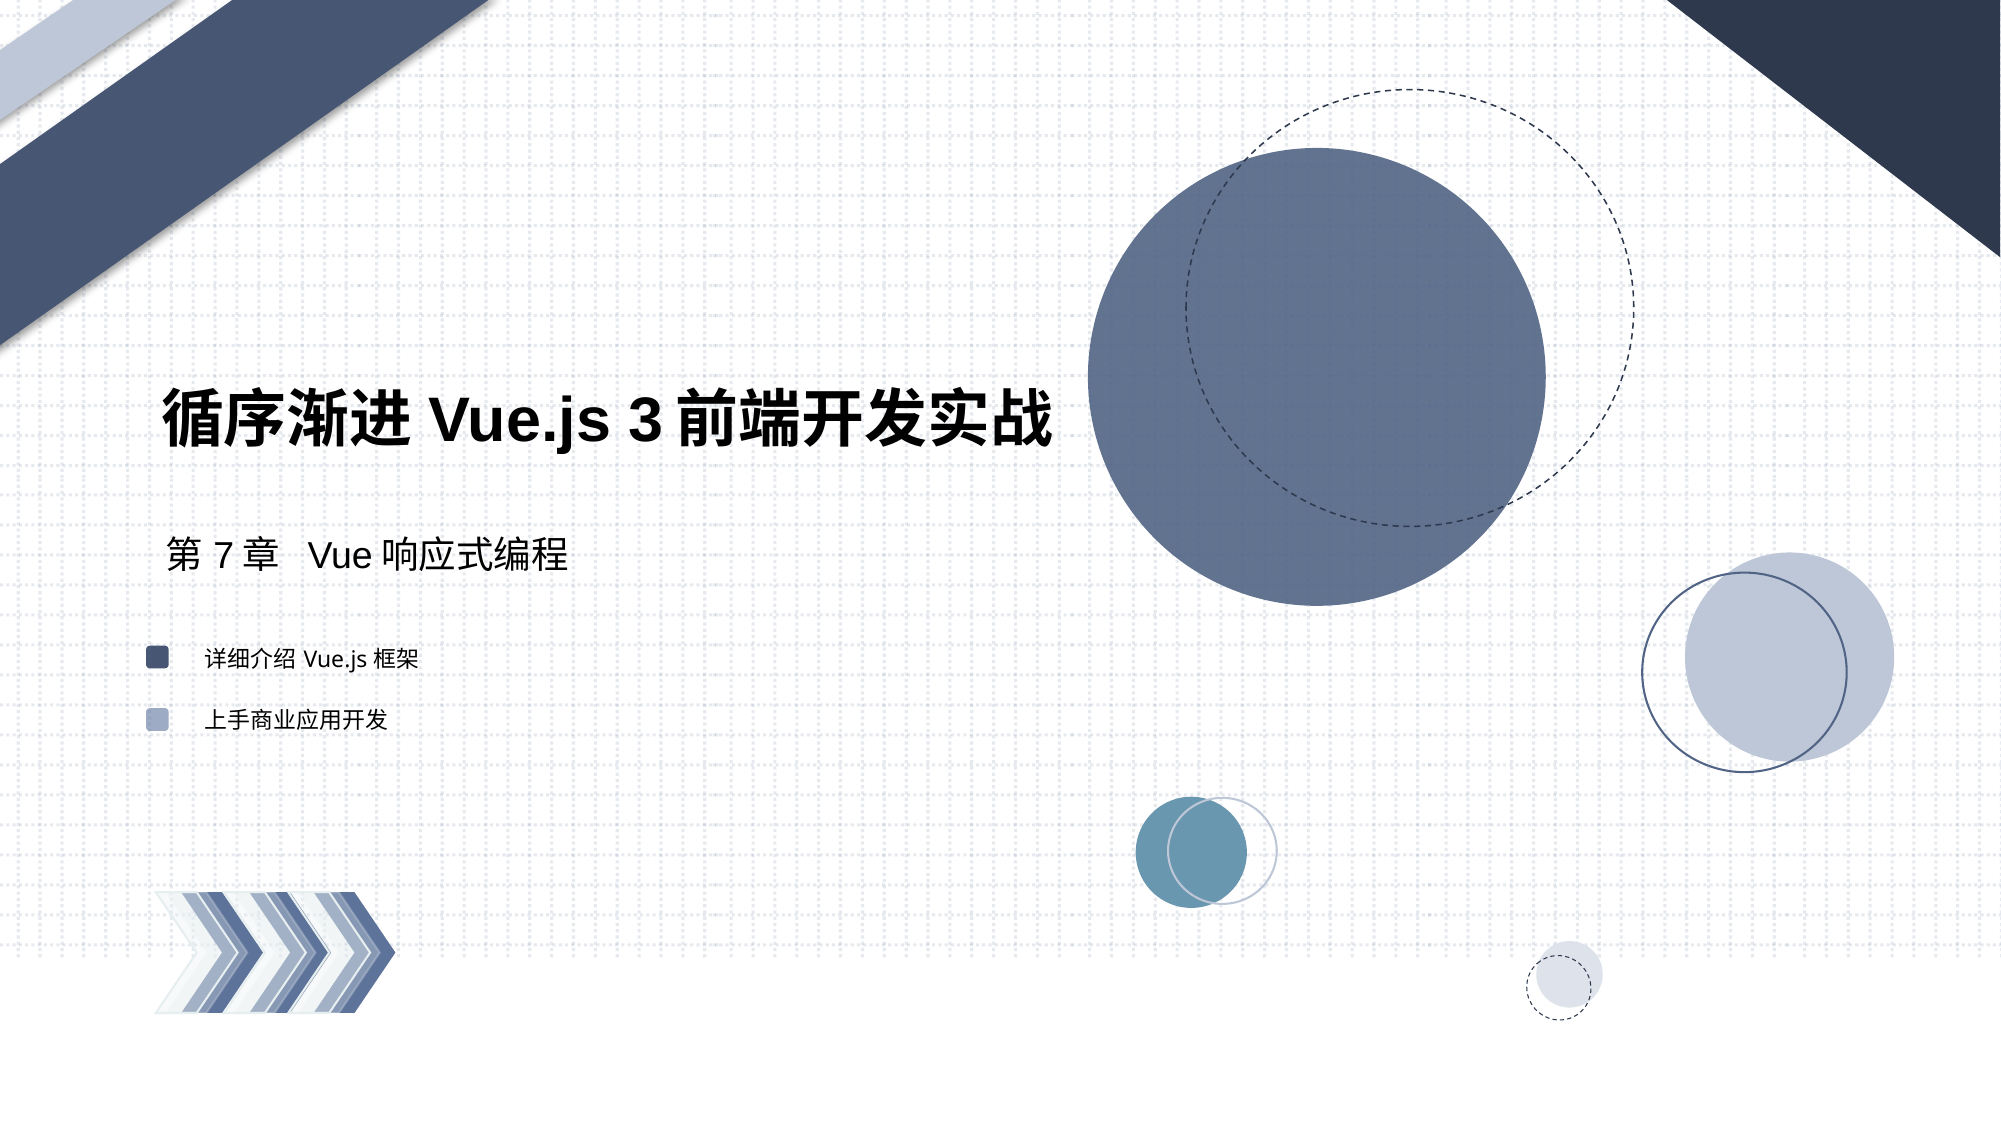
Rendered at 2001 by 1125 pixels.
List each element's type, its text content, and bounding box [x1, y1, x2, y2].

list 详细介绍Vue.js框架 [189, 628, 1008, 690]
list 上手商业应用开发 [189, 689, 960, 751]
title 循序渐进Vue.js 3前端开发实战 [146, 340, 1131, 495]
subtitle 第7章 Vue响应式编程 [149, 508, 1067, 601]
